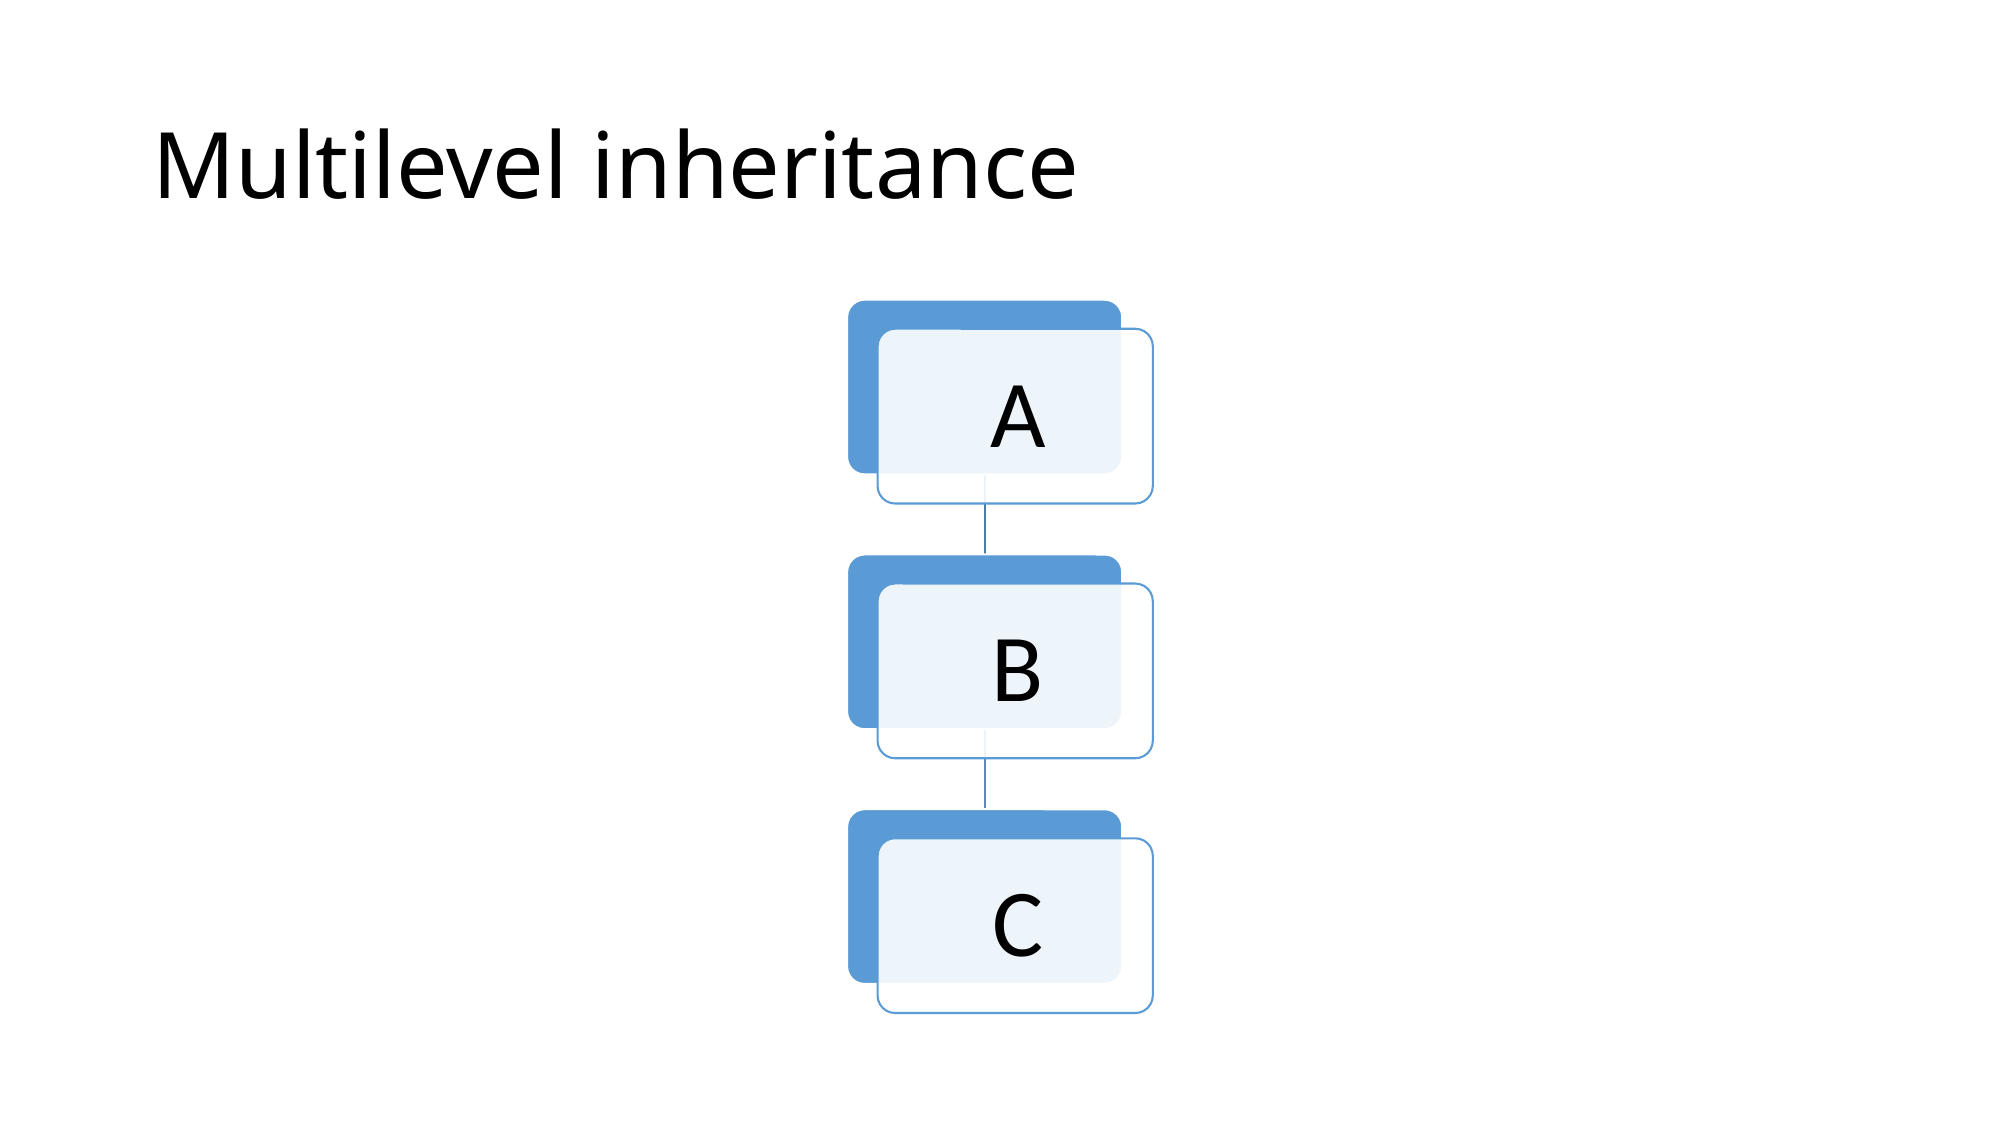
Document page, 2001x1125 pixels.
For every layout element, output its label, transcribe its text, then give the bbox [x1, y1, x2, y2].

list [137, 299, 1863, 1014]
title Multilevel inheritance [137, 59, 1863, 278]
